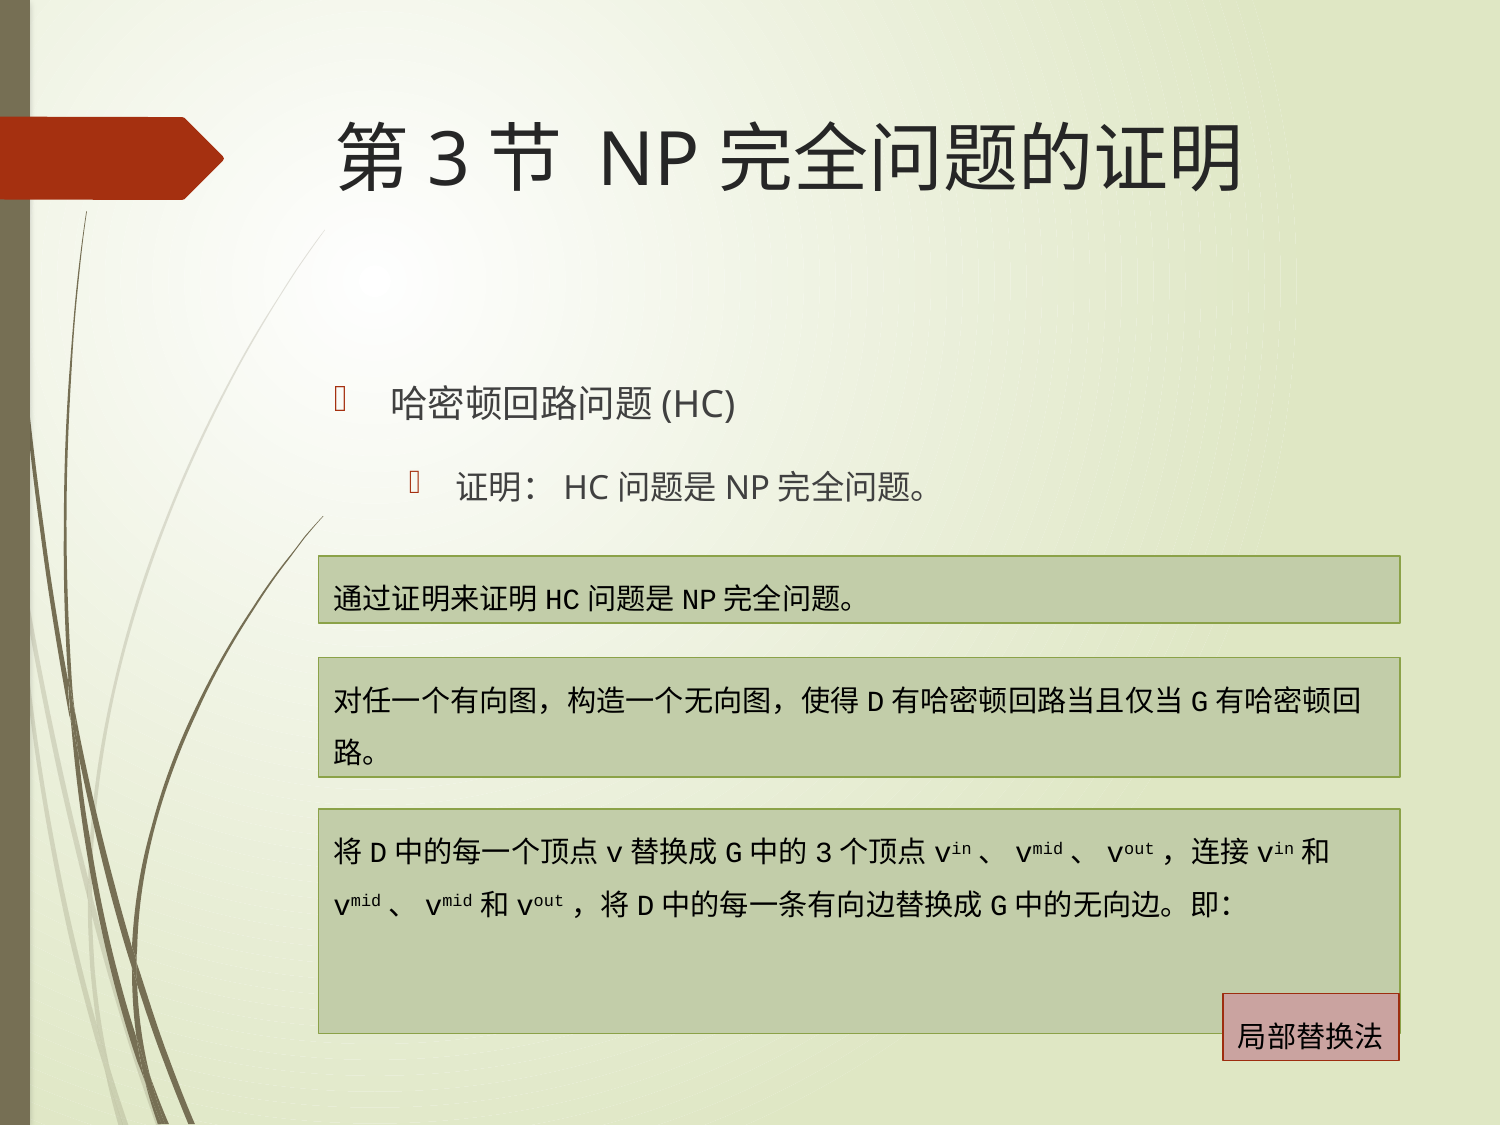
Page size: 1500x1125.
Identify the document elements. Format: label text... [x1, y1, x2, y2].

text_box 局部替换法 [1222, 993, 1400, 1061]
list 哈密顿回路问题(HC) 证明：HC问题是NP完全问题。 [318, 350, 1400, 555]
title 第3节 NP完全问题的证明 [319, 102, 1400, 313]
